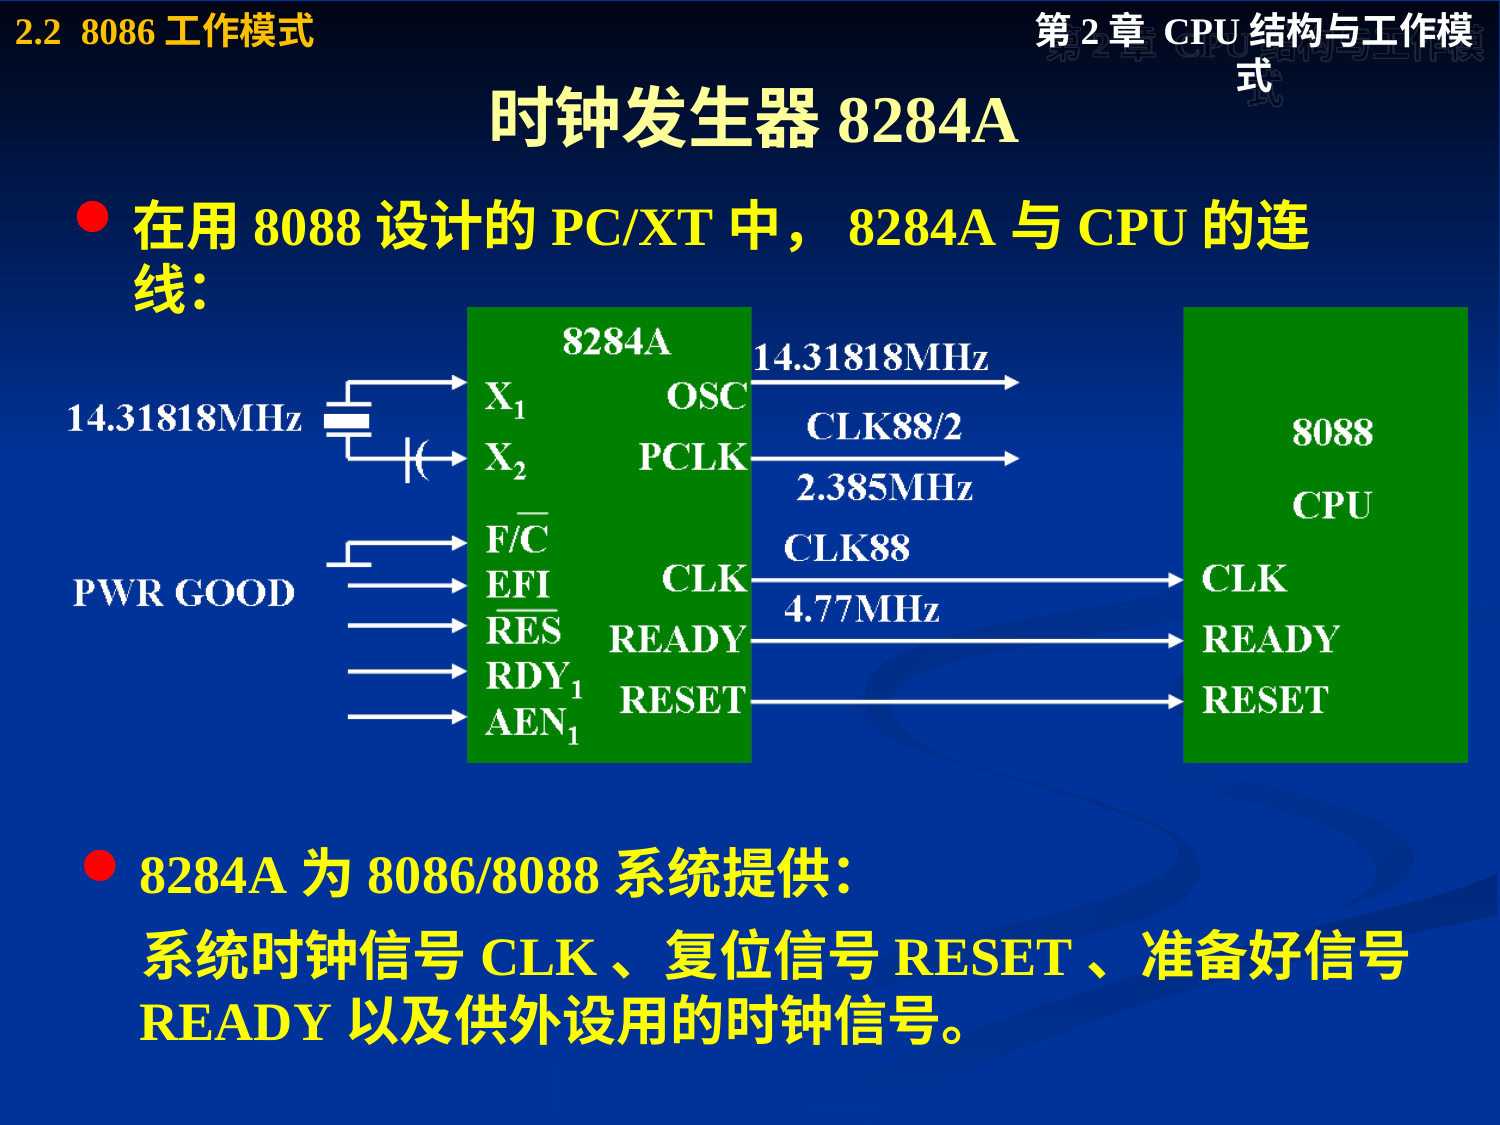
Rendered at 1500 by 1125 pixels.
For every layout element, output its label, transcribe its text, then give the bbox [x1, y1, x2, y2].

text_box 8284A为8086/8088系统提供： 系统时钟信号CLK、复位信号RESET、准备好信号READY以及供外设用的时钟信号。 [64, 832, 1438, 1066]
picture [35, 306, 1469, 763]
list 在用8088设计的PC/XT中，8284A与CPU的连线： [57, 183, 1431, 276]
title 时钟发生器8284A [78, 60, 1430, 172]
